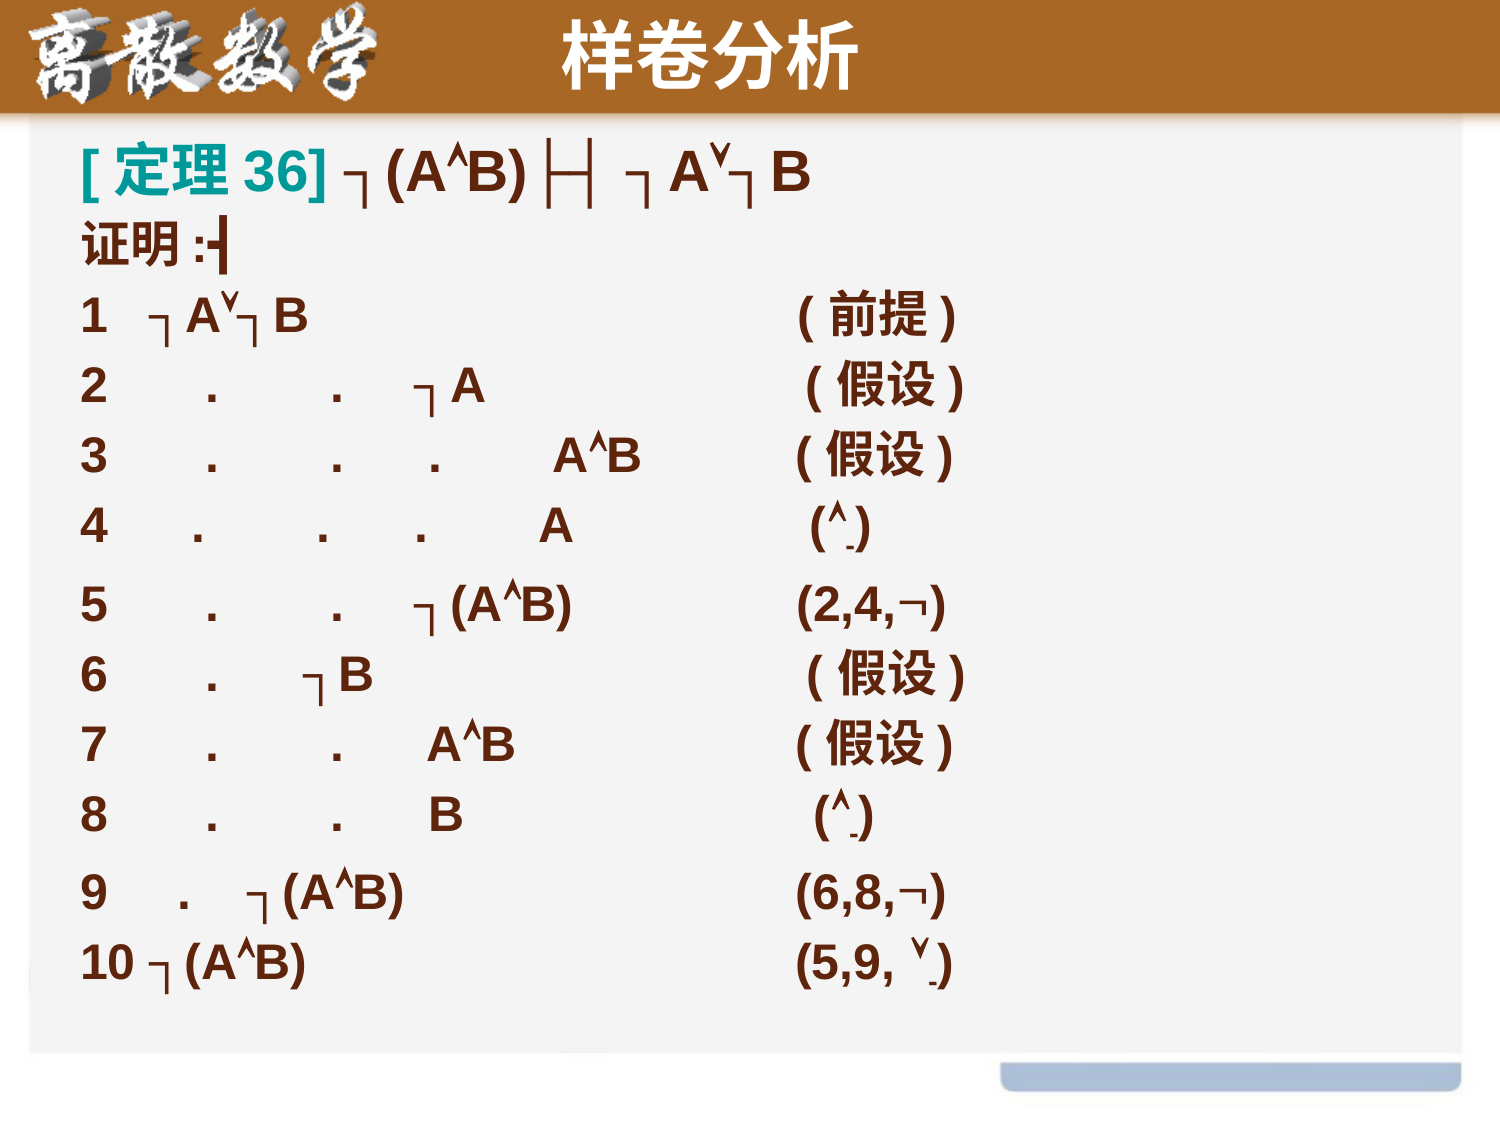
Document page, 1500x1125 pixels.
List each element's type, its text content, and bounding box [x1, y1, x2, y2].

text_box 样卷分析 [545, 1, 876, 107]
list [定理36] ┐(AB)├┤ ┐A┐B 证明:┫ 1 ┐A┐B (前提) 2 . . ┐A (假设) 3 . . . AB (假设) 4 . . . A (-) 5 . . ┐(AB) (2,4,) 6 . ┐B (假设) 7 . . AB (假设) 8 . . B (-) 9 . ┐(AB) (6,8,) 10 ┐(AB) (5,9, -) [64, 125, 1415, 868]
picture [0, 0, 1500, 1125]
